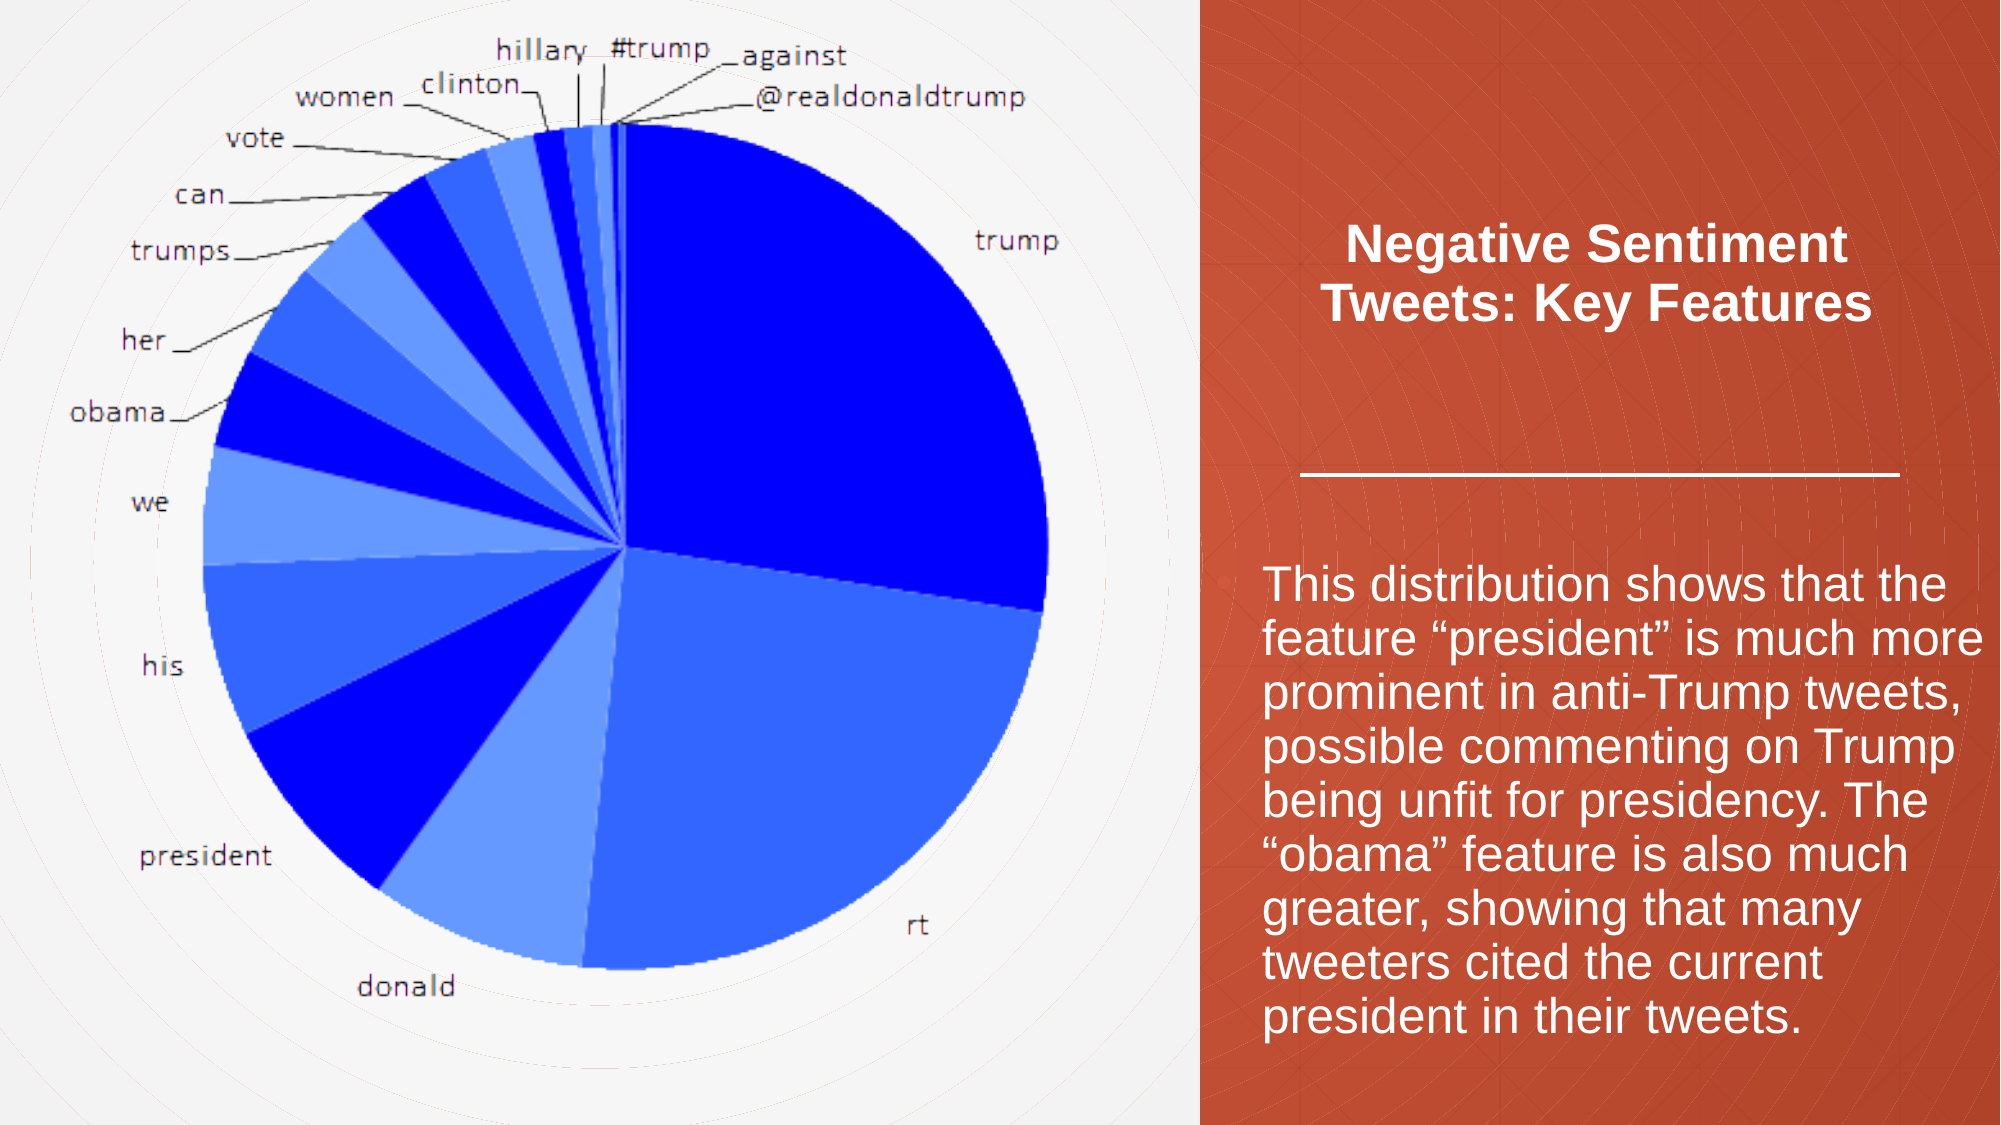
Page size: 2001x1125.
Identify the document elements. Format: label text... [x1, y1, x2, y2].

list This distribution shows that the feature “president” is much more prominent in anti-Trump tweets, possible commenting on Trump being unfit for presidency. The “obama” feature is also much greater, showing that many tweeters cited the current president in their tweets. [1200, 550, 2000, 1102]
picture [52, 33, 1222, 1046]
title Negative Sentiment Tweets: Key Features [1297, 94, 1898, 455]
